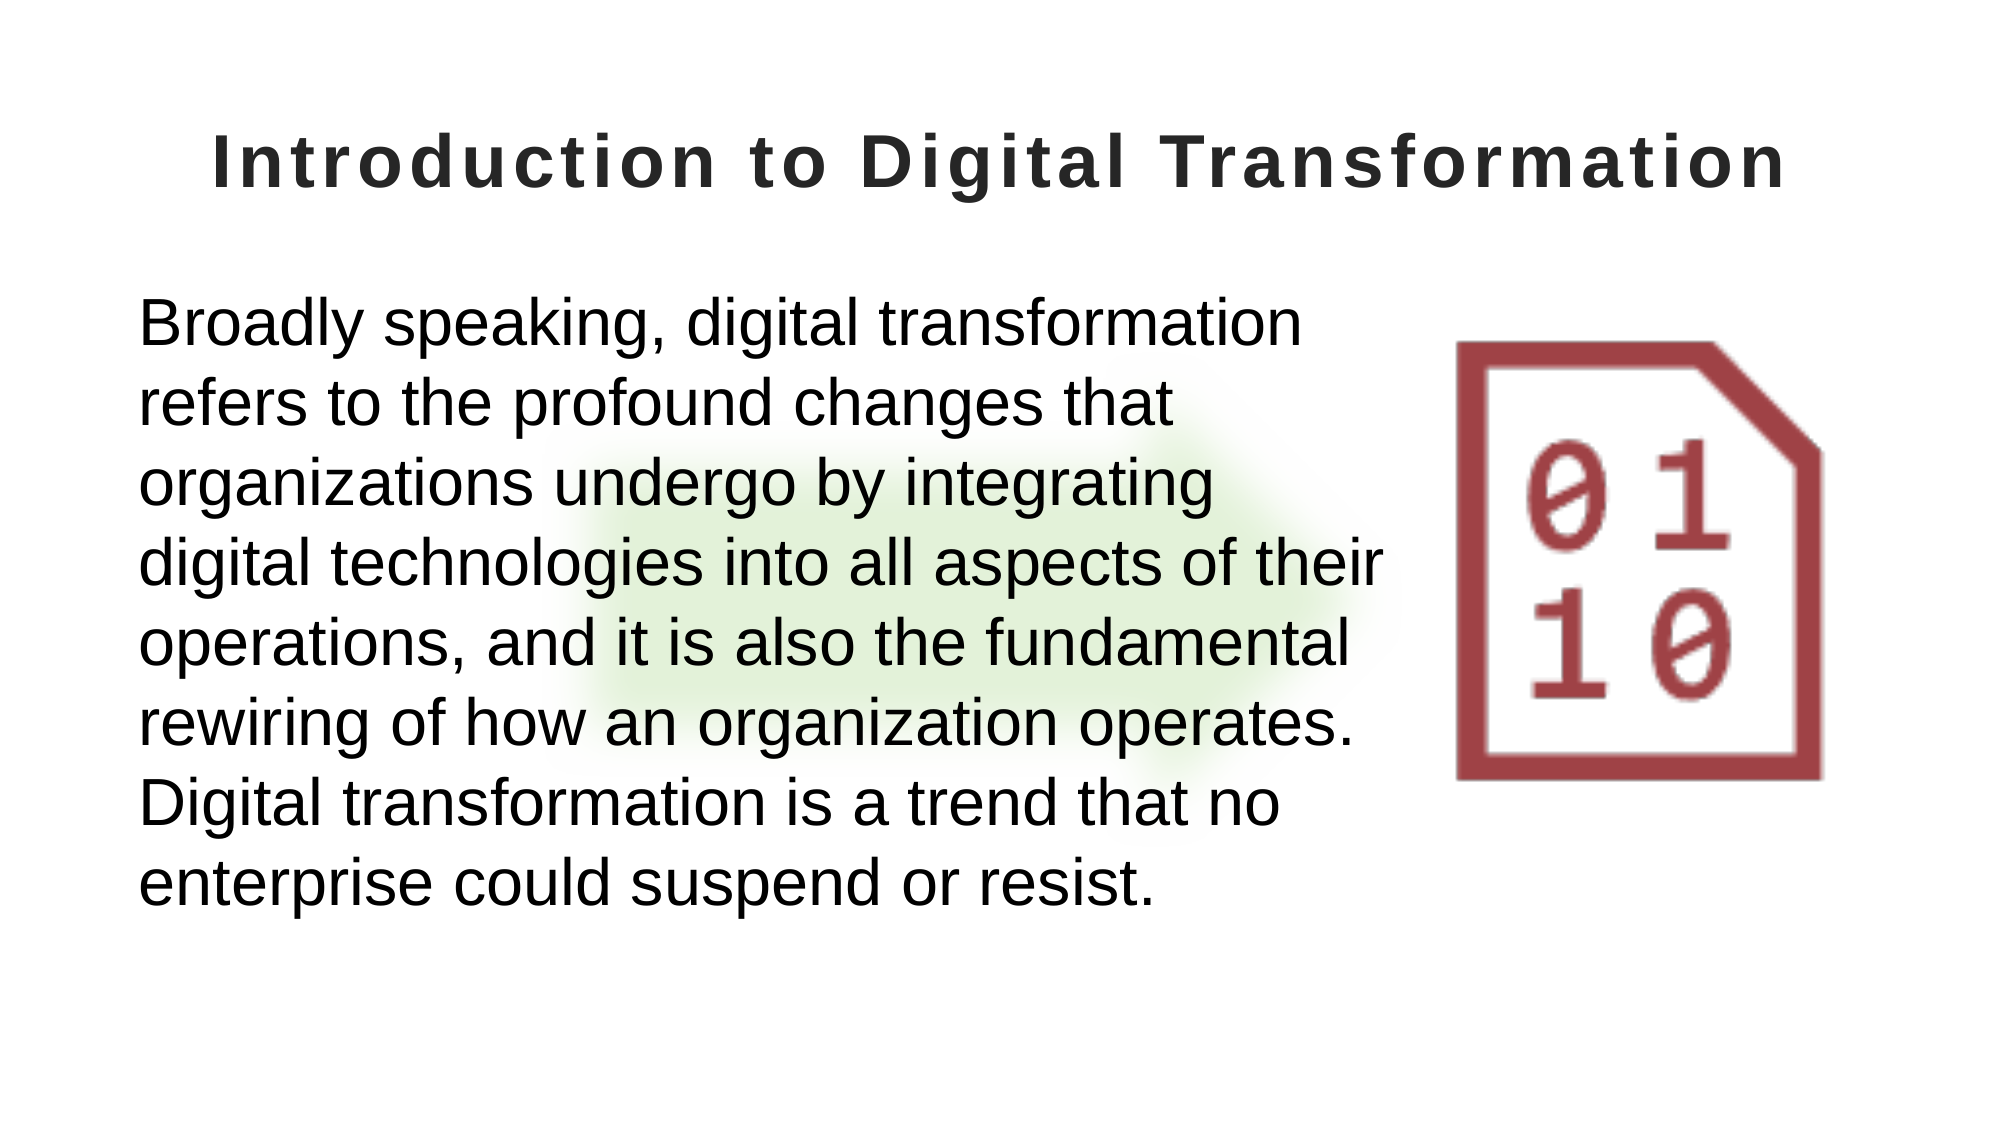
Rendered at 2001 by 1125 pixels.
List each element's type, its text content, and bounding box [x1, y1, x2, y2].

picture [1388, 312, 1889, 813]
title Introduction to Digital Transformation [100, 99, 1900, 216]
text_box Broadly speaking, digital transformation refers to the profound changes that organizations undergo by integrating digital technologies into all aspects of their operations, and it is also the fundamental rewiring of how an organization operates. Digital transformation is a trend that no enterprise could suspend or resist. [124, 271, 1423, 927]
